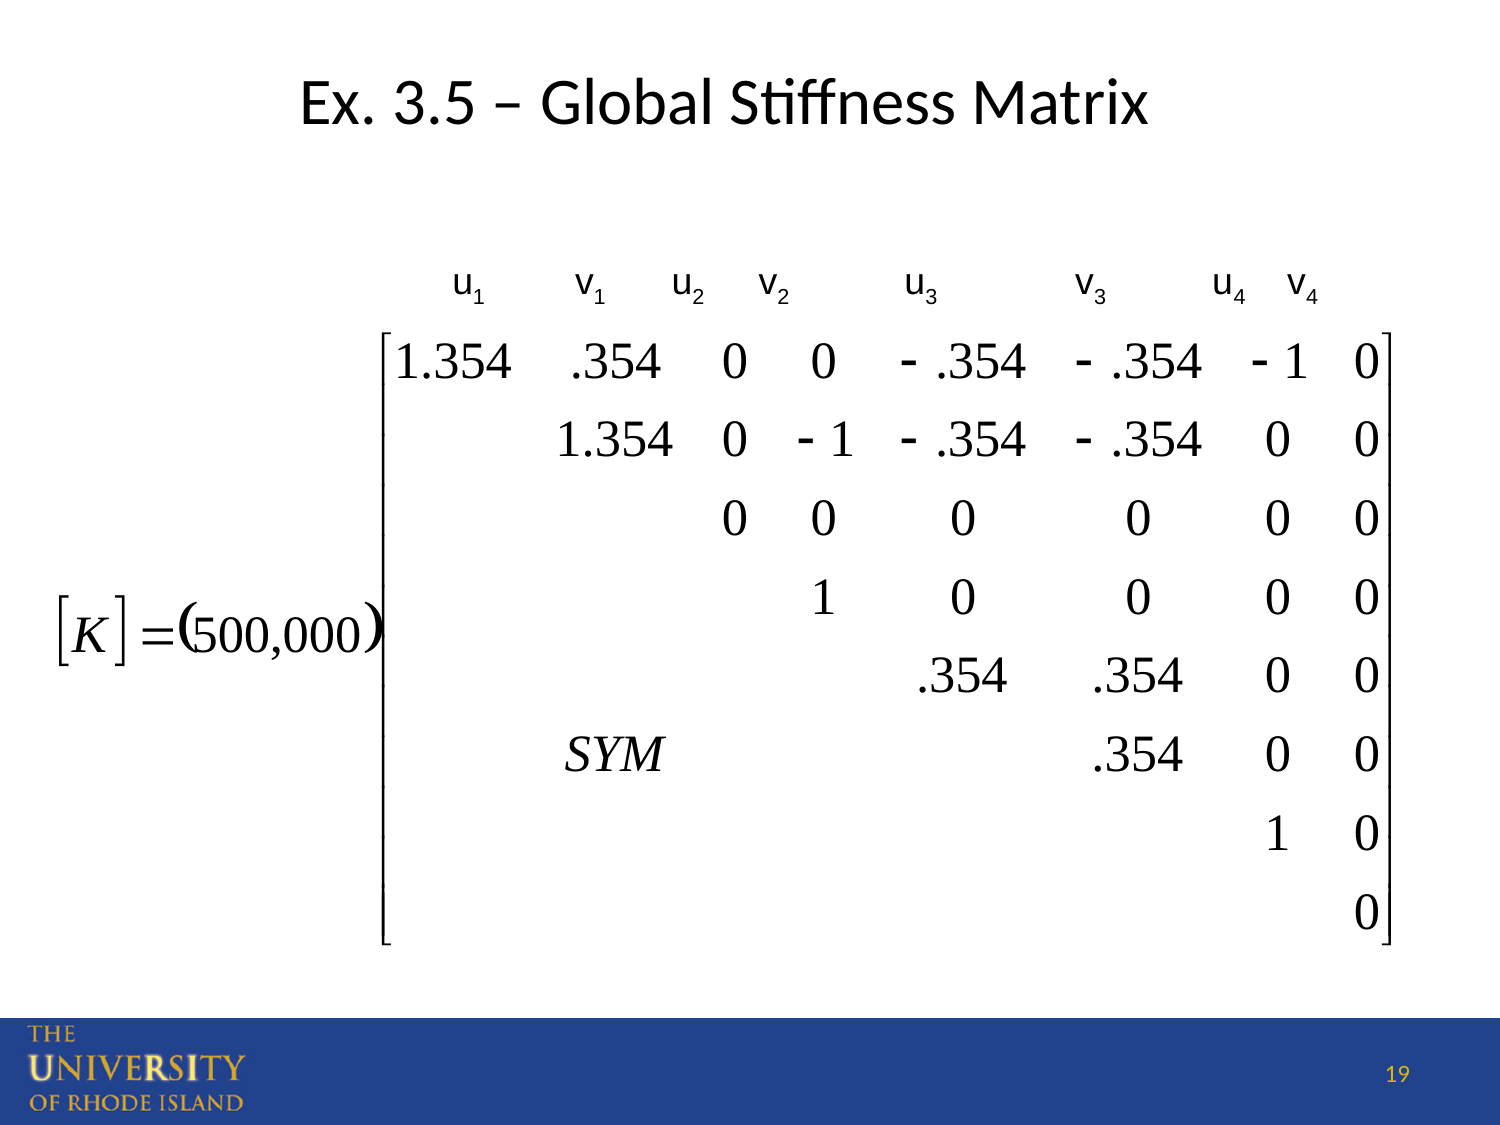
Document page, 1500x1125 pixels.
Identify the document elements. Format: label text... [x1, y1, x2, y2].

picture [0, 1018, 1500, 1125]
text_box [49, 249, 1451, 955]
title Ex. 3.5 – Global Stiffness Matrix [50, 50, 1400, 238]
